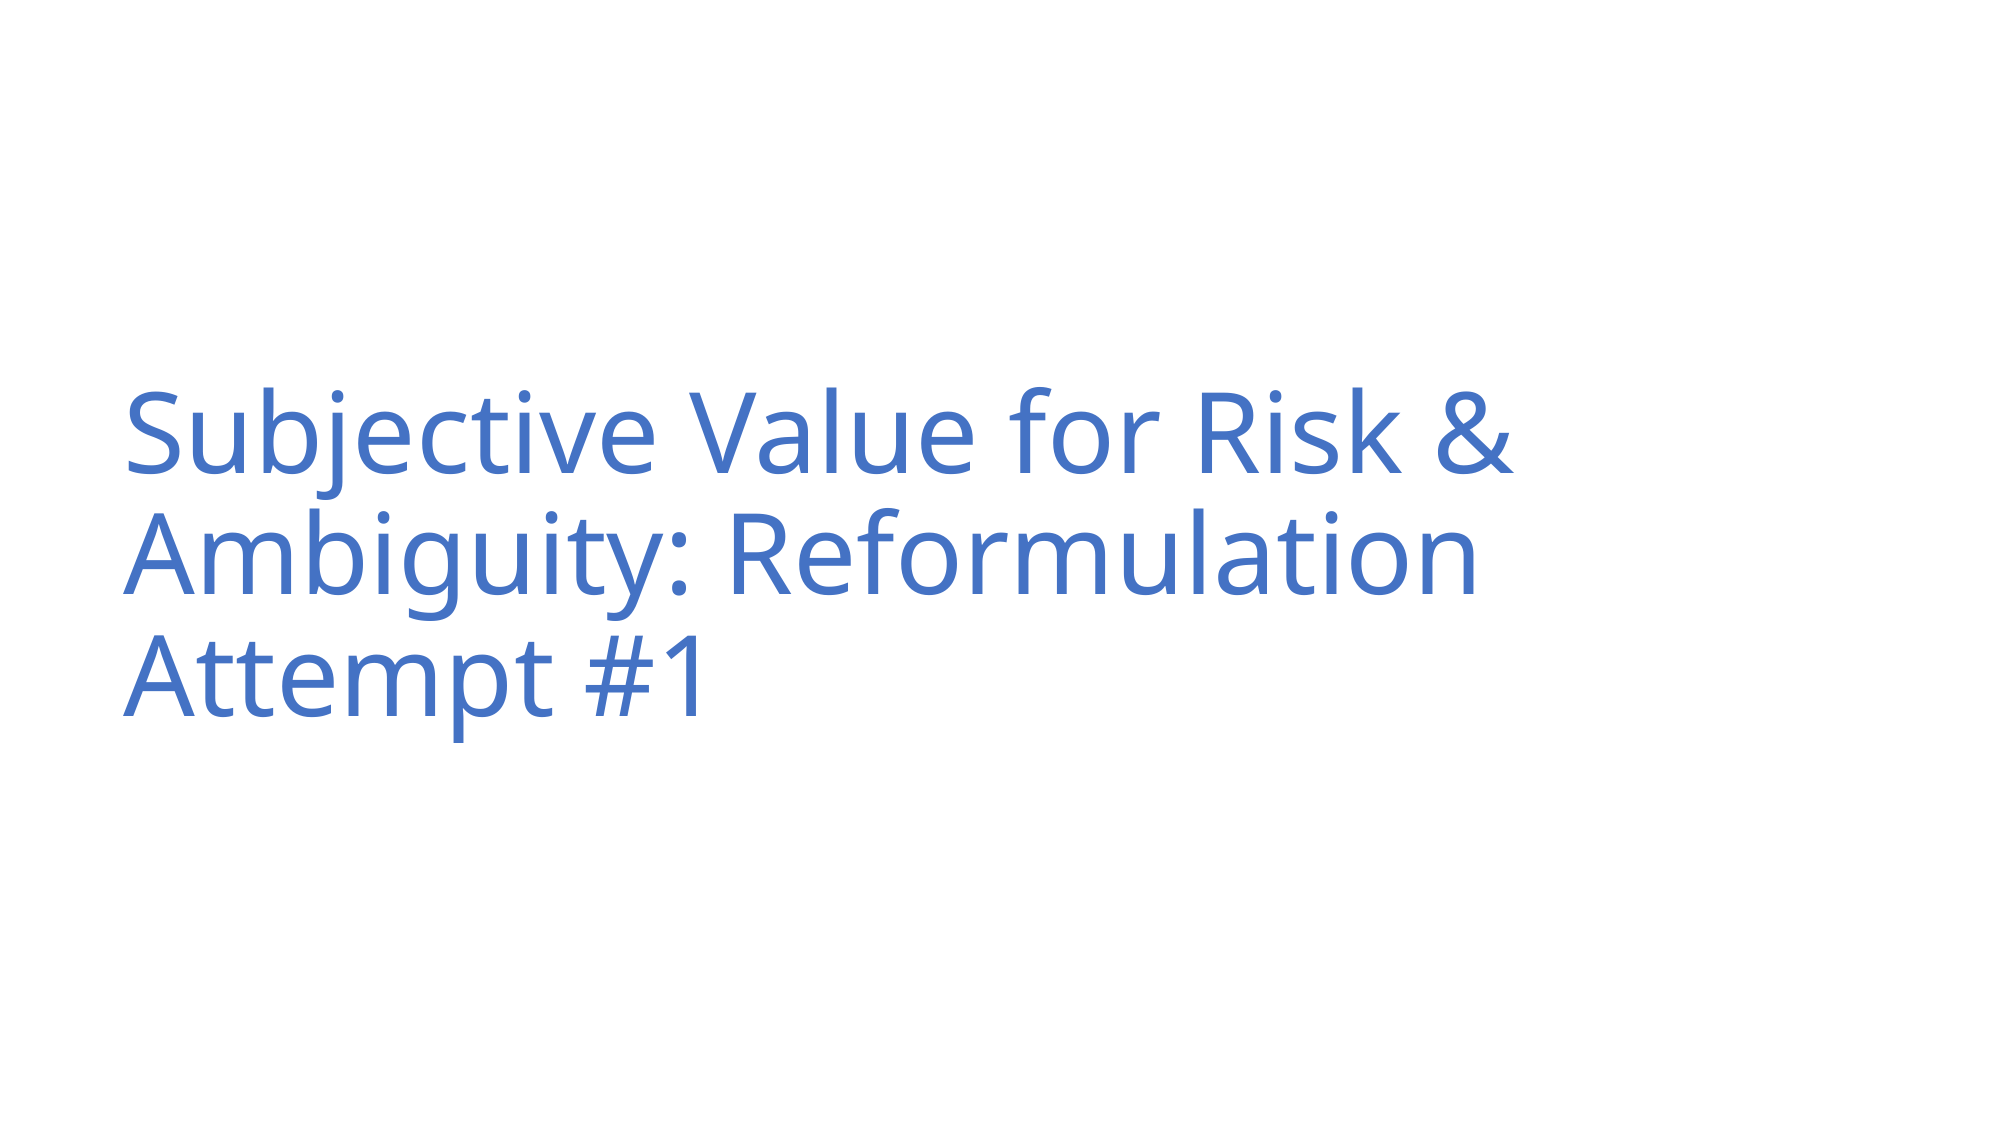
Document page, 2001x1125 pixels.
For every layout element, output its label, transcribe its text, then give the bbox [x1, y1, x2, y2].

title Subjective Value for Risk & Ambiguity: Reformulation Attempt #1 [108, 280, 1899, 749]
